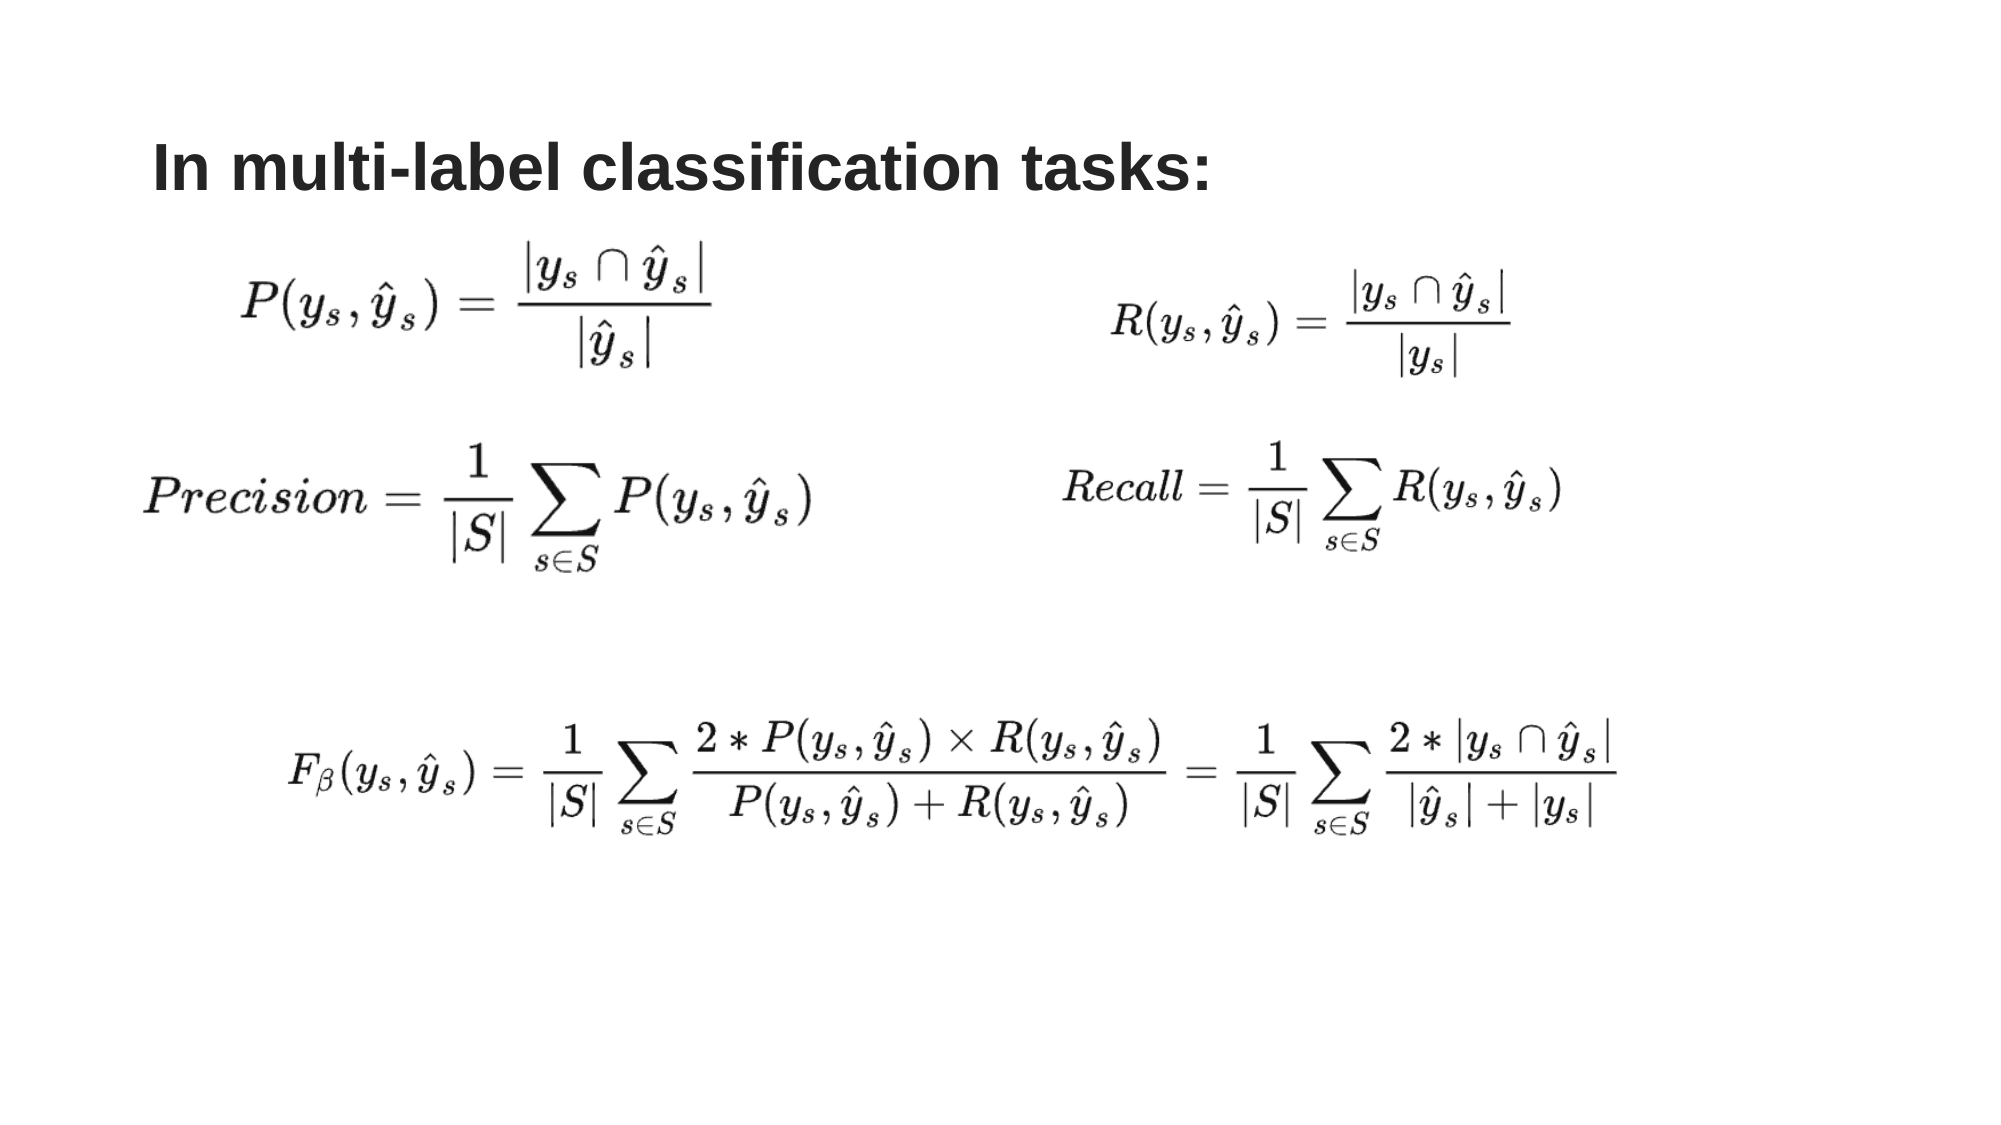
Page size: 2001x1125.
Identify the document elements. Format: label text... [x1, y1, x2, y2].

picture [122, 224, 851, 593]
picture [232, 676, 1672, 895]
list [1028, 250, 1647, 563]
title In multi-label classification tasks: [137, 59, 1863, 278]
